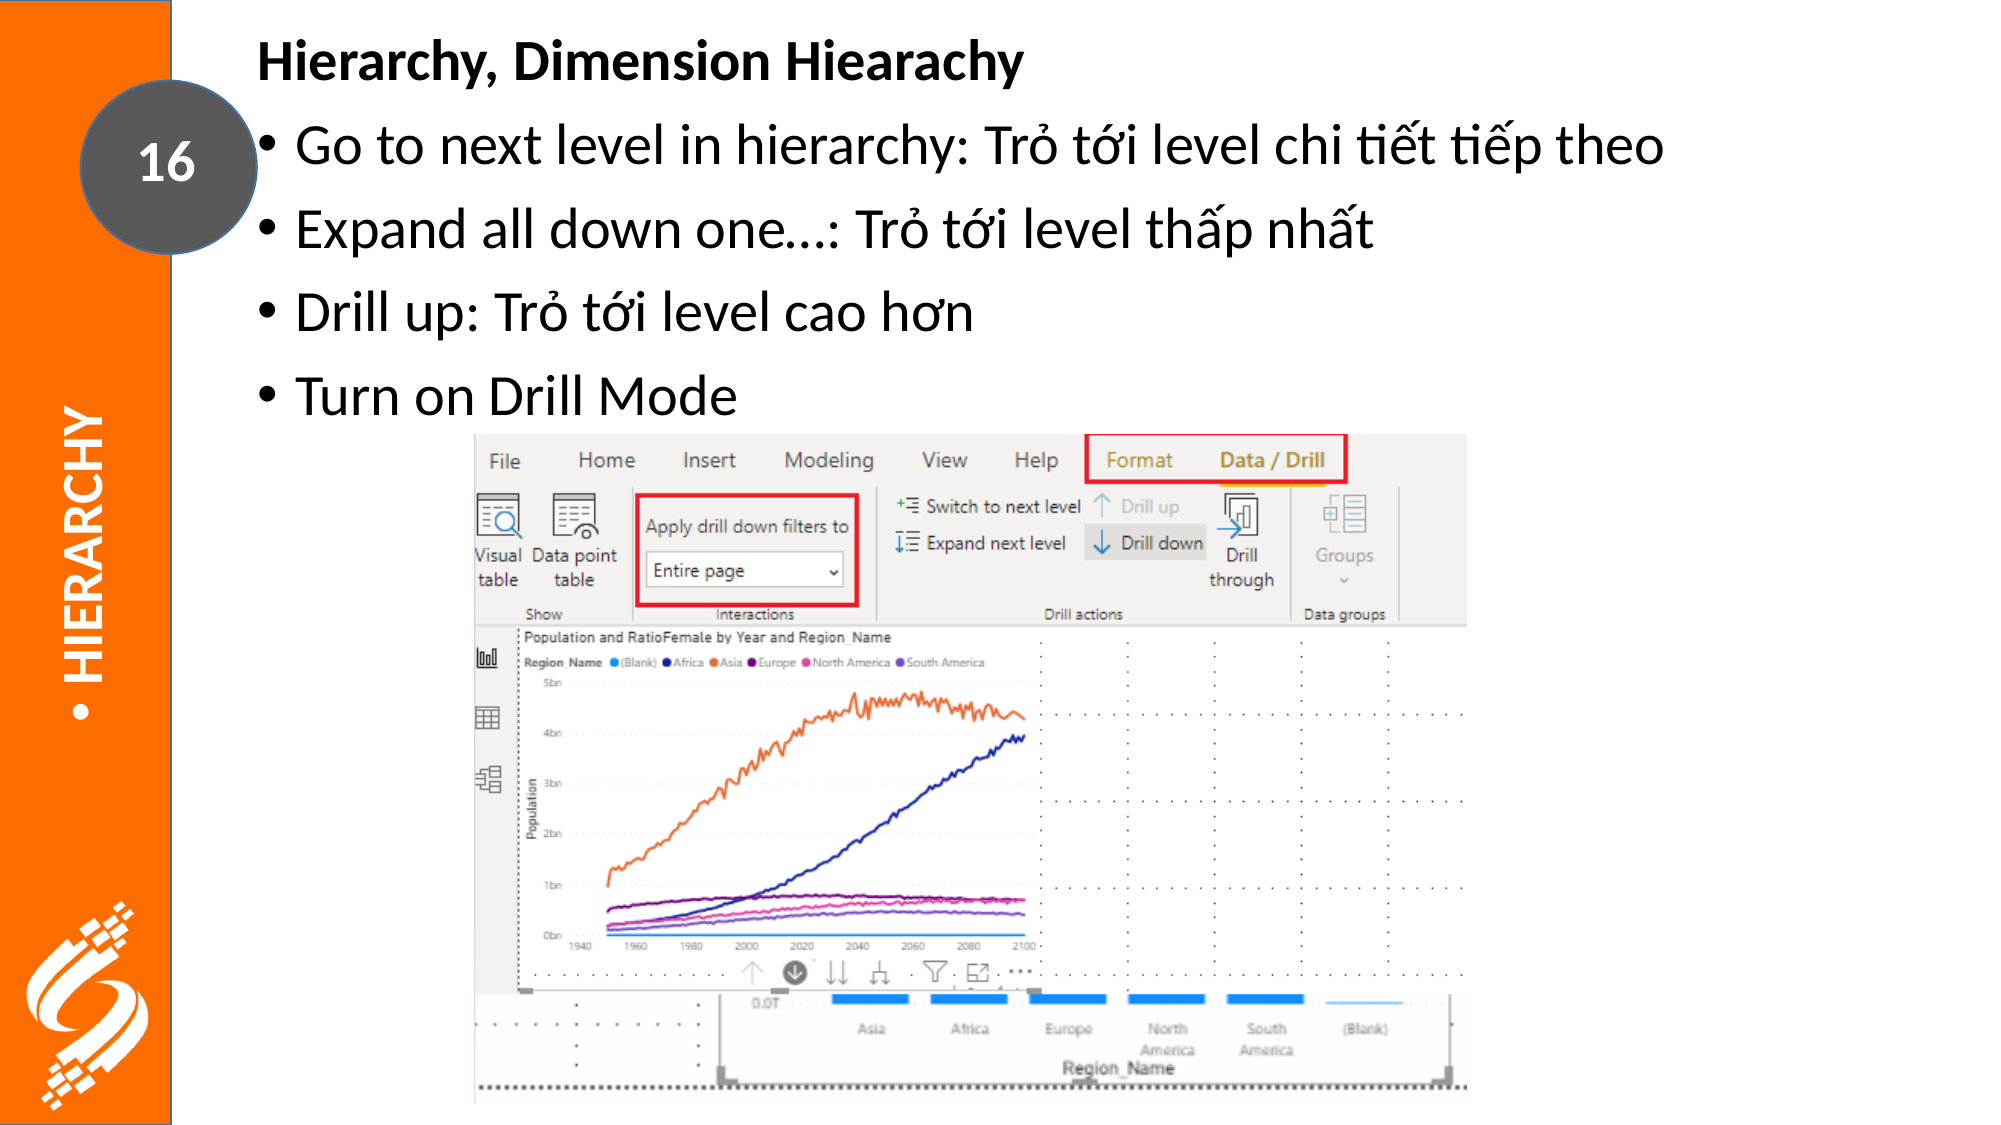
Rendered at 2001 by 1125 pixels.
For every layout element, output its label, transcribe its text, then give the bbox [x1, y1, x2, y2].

picture [0, 838, 260, 1125]
text_box [0, 0, 172, 838]
picture [474, 434, 1467, 1104]
text_box Hierarchy, Dimension Hiearachy Go to next level in hierarchy: Trỏ tới level chi tiết tiếp theo Expand all down one…: Trỏ tới level thấp nhất Drill up: Trỏ tới level cao hơn Turn on Drill Mode [243, 23, 1986, 1075]
text_box HIERARCHY [45, 225, 152, 838]
text_box [79, 79, 243, 255]
text_box 16 [121, 123, 219, 211]
